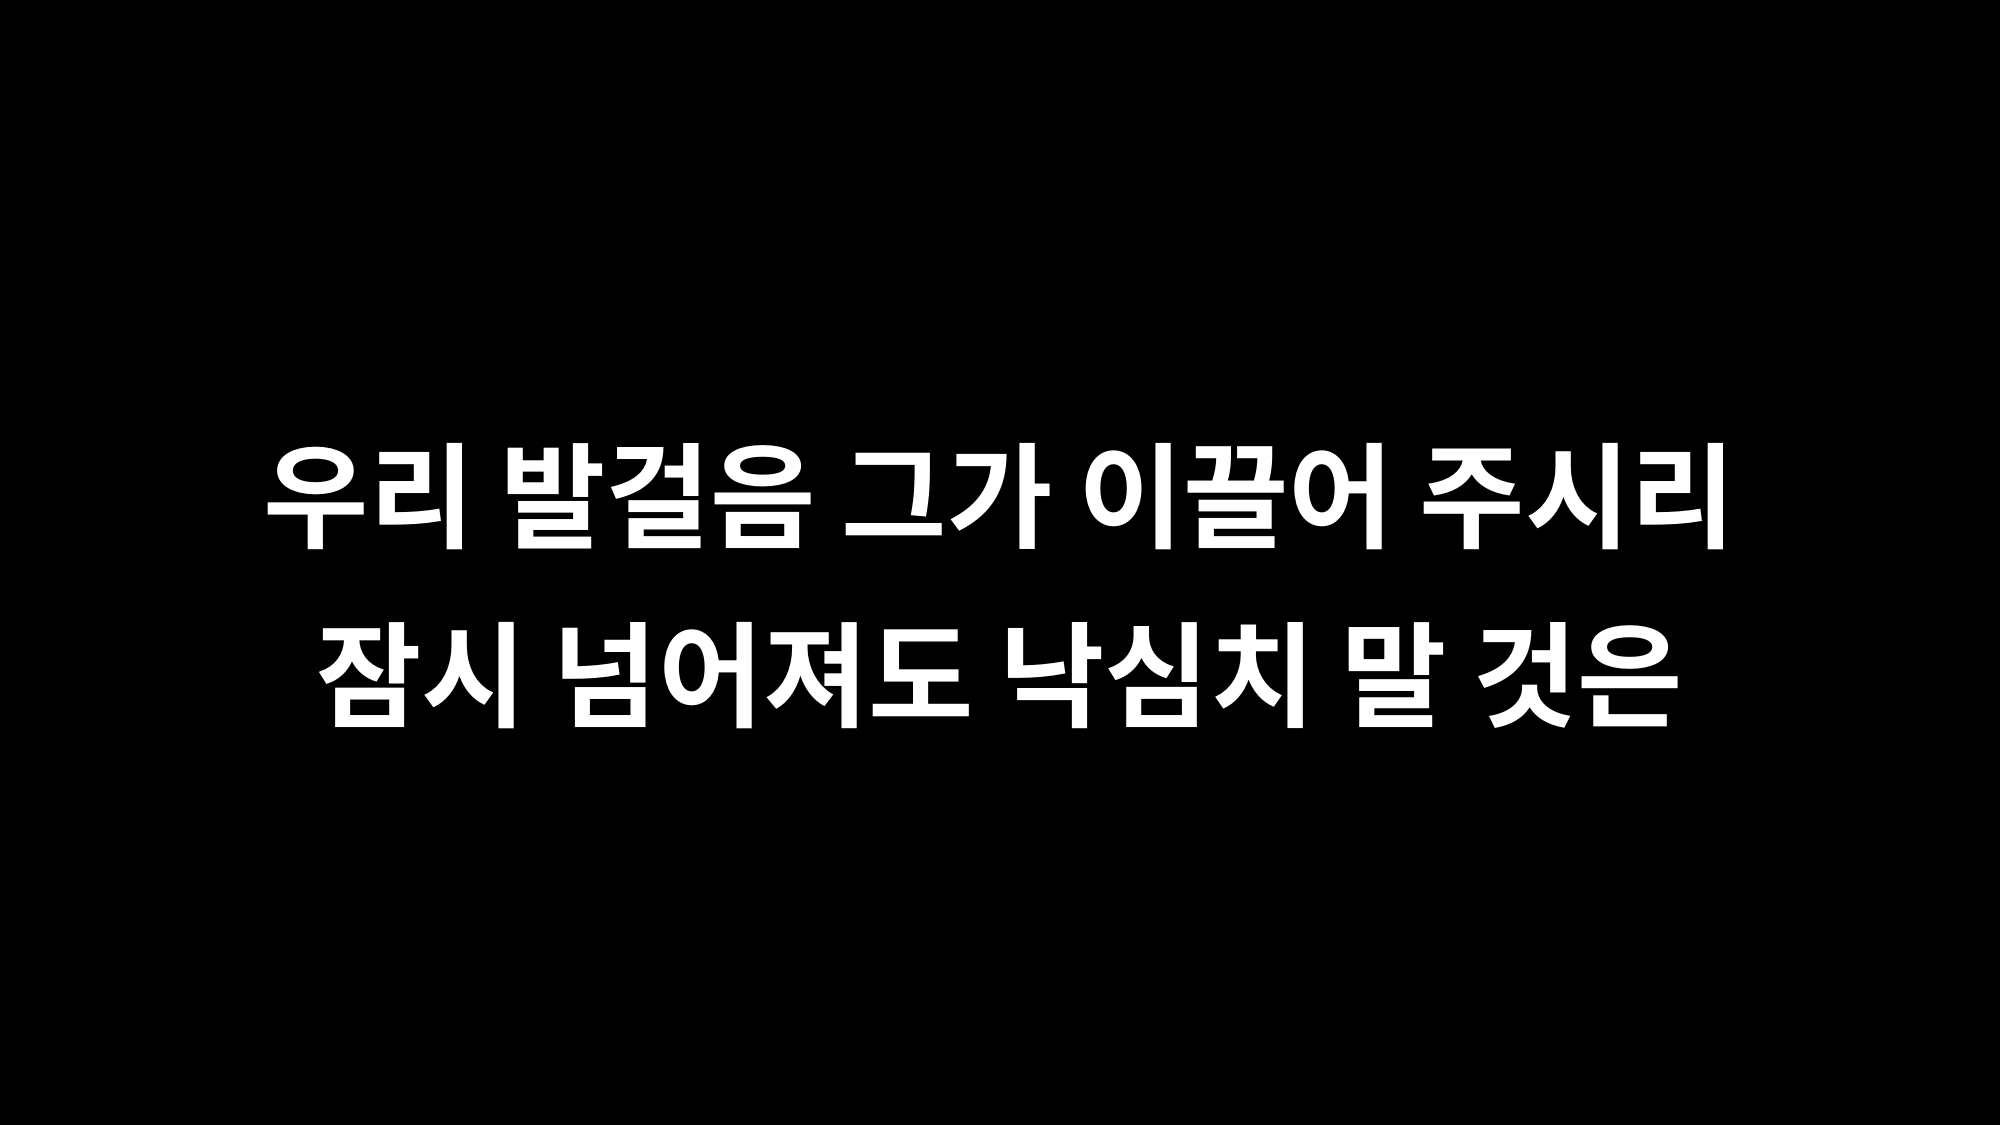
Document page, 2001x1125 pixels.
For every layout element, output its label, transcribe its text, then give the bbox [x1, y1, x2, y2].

text_box 우리 발걸음 그가 이끌어 주시리 잠시 넘어져도 낙심치 말 것은 [0, 376, 2000, 749]
